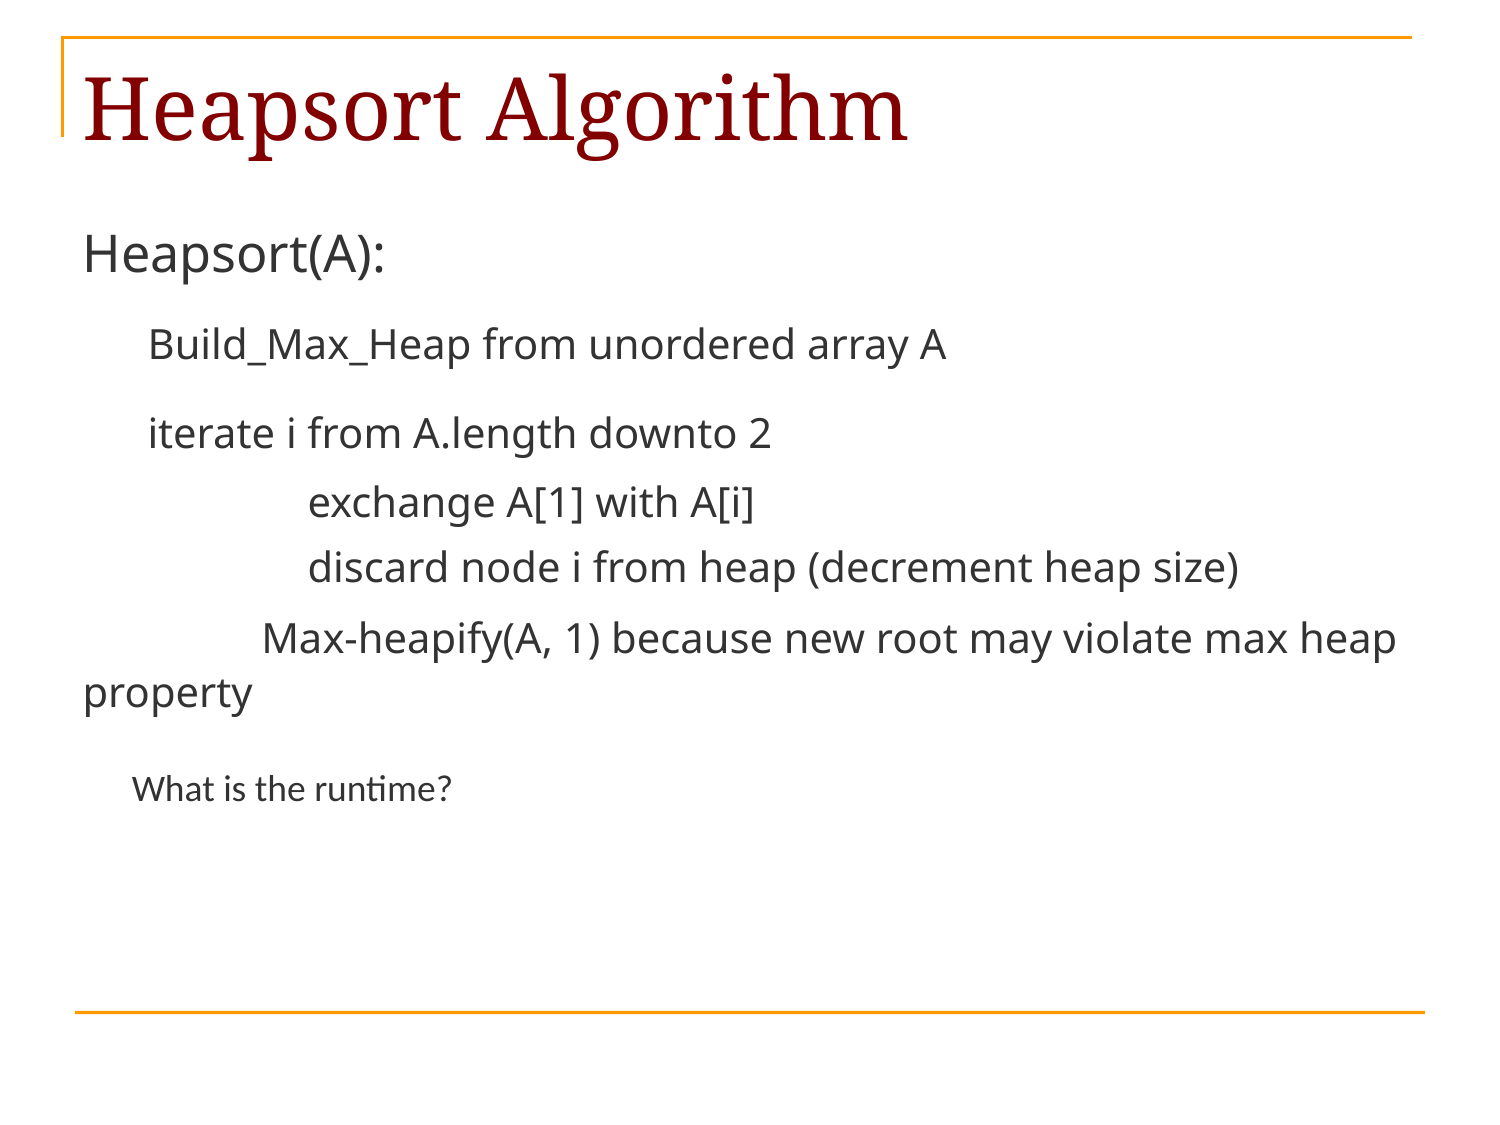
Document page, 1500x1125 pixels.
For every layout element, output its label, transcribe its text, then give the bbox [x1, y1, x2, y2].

text_box What is the runtime? [124, 755, 462, 816]
list Heapsort(A): Build_Max_Heap from unordered array A iterate i from A.length downto 2 exchange A[1] with A[i] discard node i from heap (decrement heap size) Max-heapify(A, 1) because new root may violate max heap property [74, 211, 1426, 994]
title Heapsort Algorithm [74, 45, 1426, 201]
